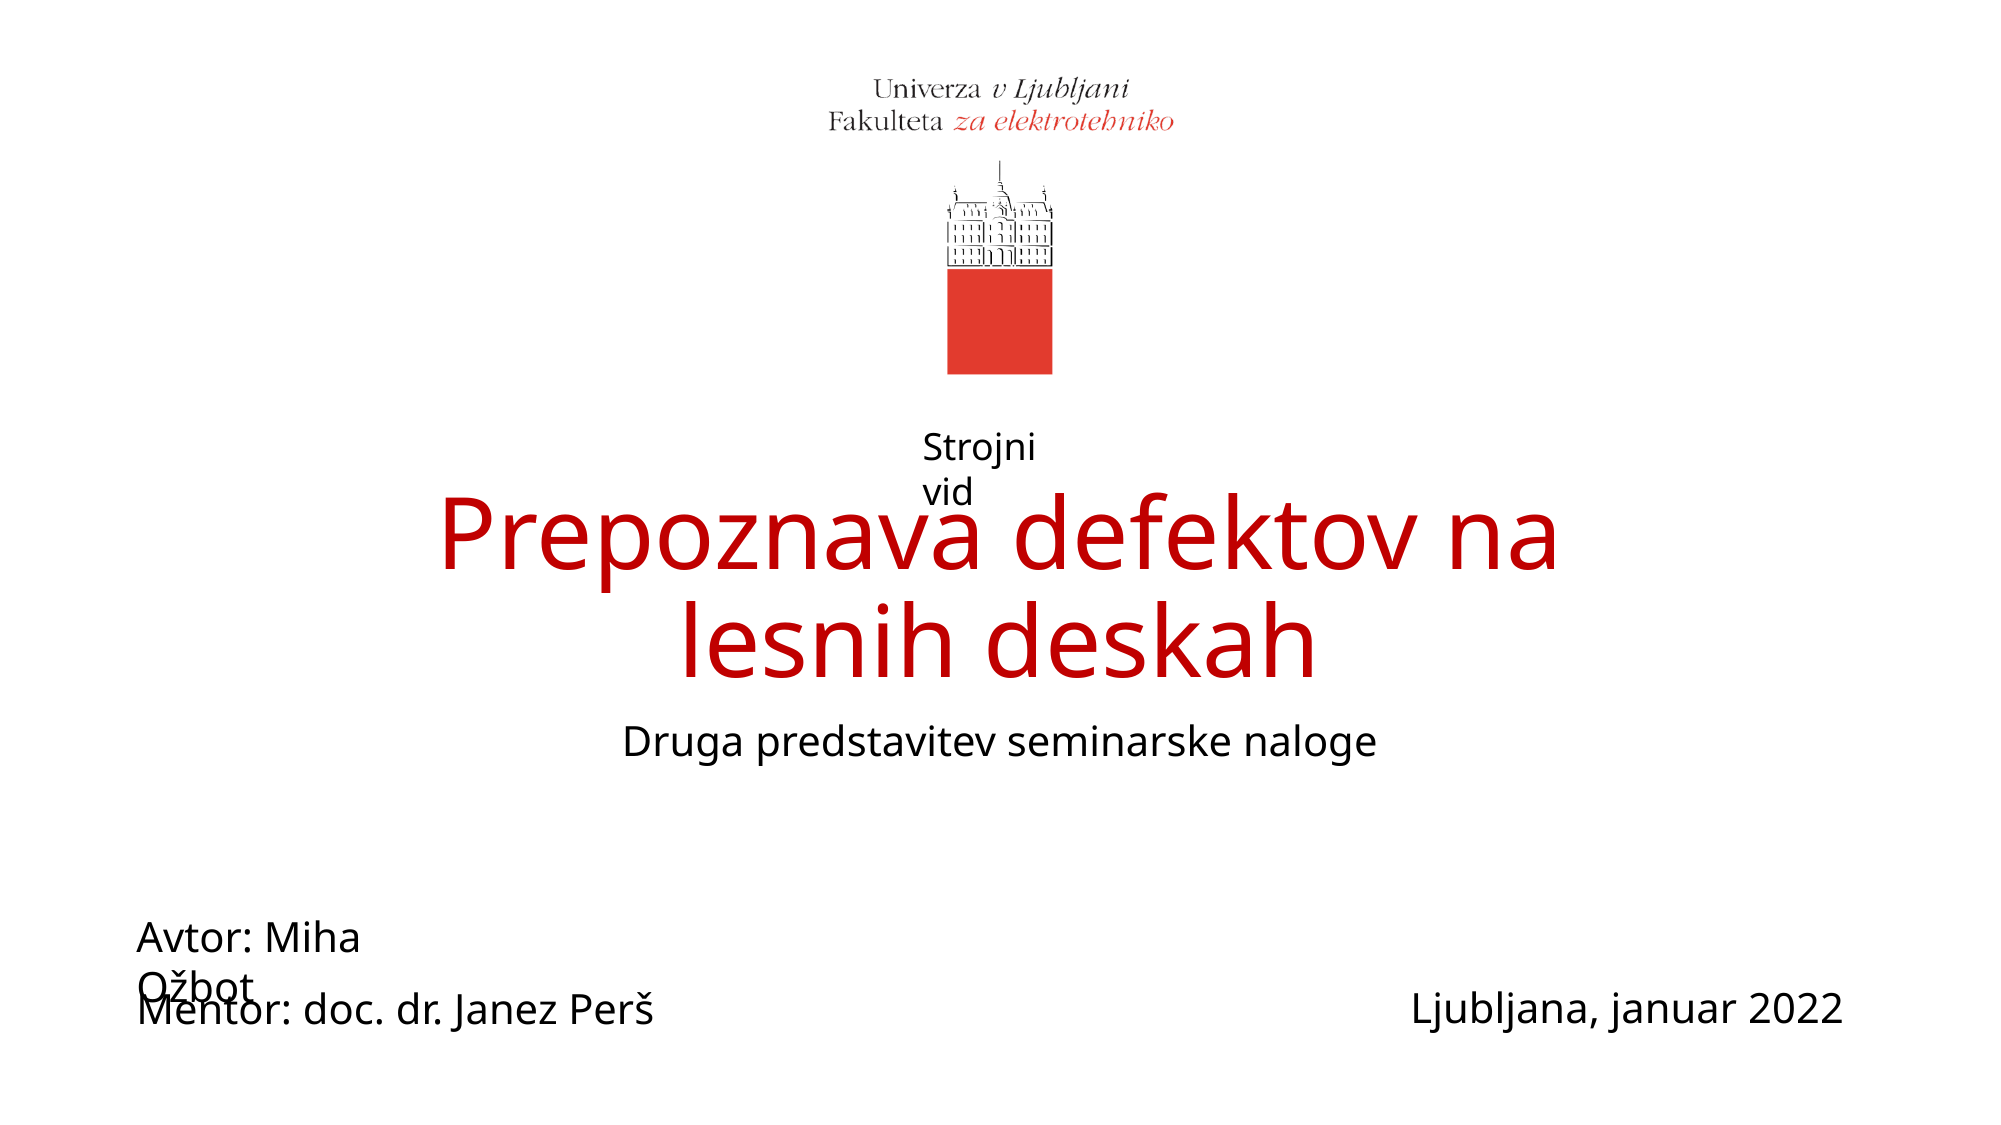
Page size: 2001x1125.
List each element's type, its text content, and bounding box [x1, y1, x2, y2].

picture [823, 73, 1177, 378]
title Prepoznava defektov na lesnih deskah [295, 458, 1705, 707]
subtitle Druga predstavitev seminarske naloge [474, 713, 1525, 864]
text_box Mentor: doc. dr. Janez Perš [121, 975, 1049, 1040]
text_box Ljubljana, januar 2022 [1395, 974, 1889, 1040]
text_box Strojni vid [907, 415, 1093, 521]
text_box Avtor: Miha Ožbot [121, 903, 475, 975]
